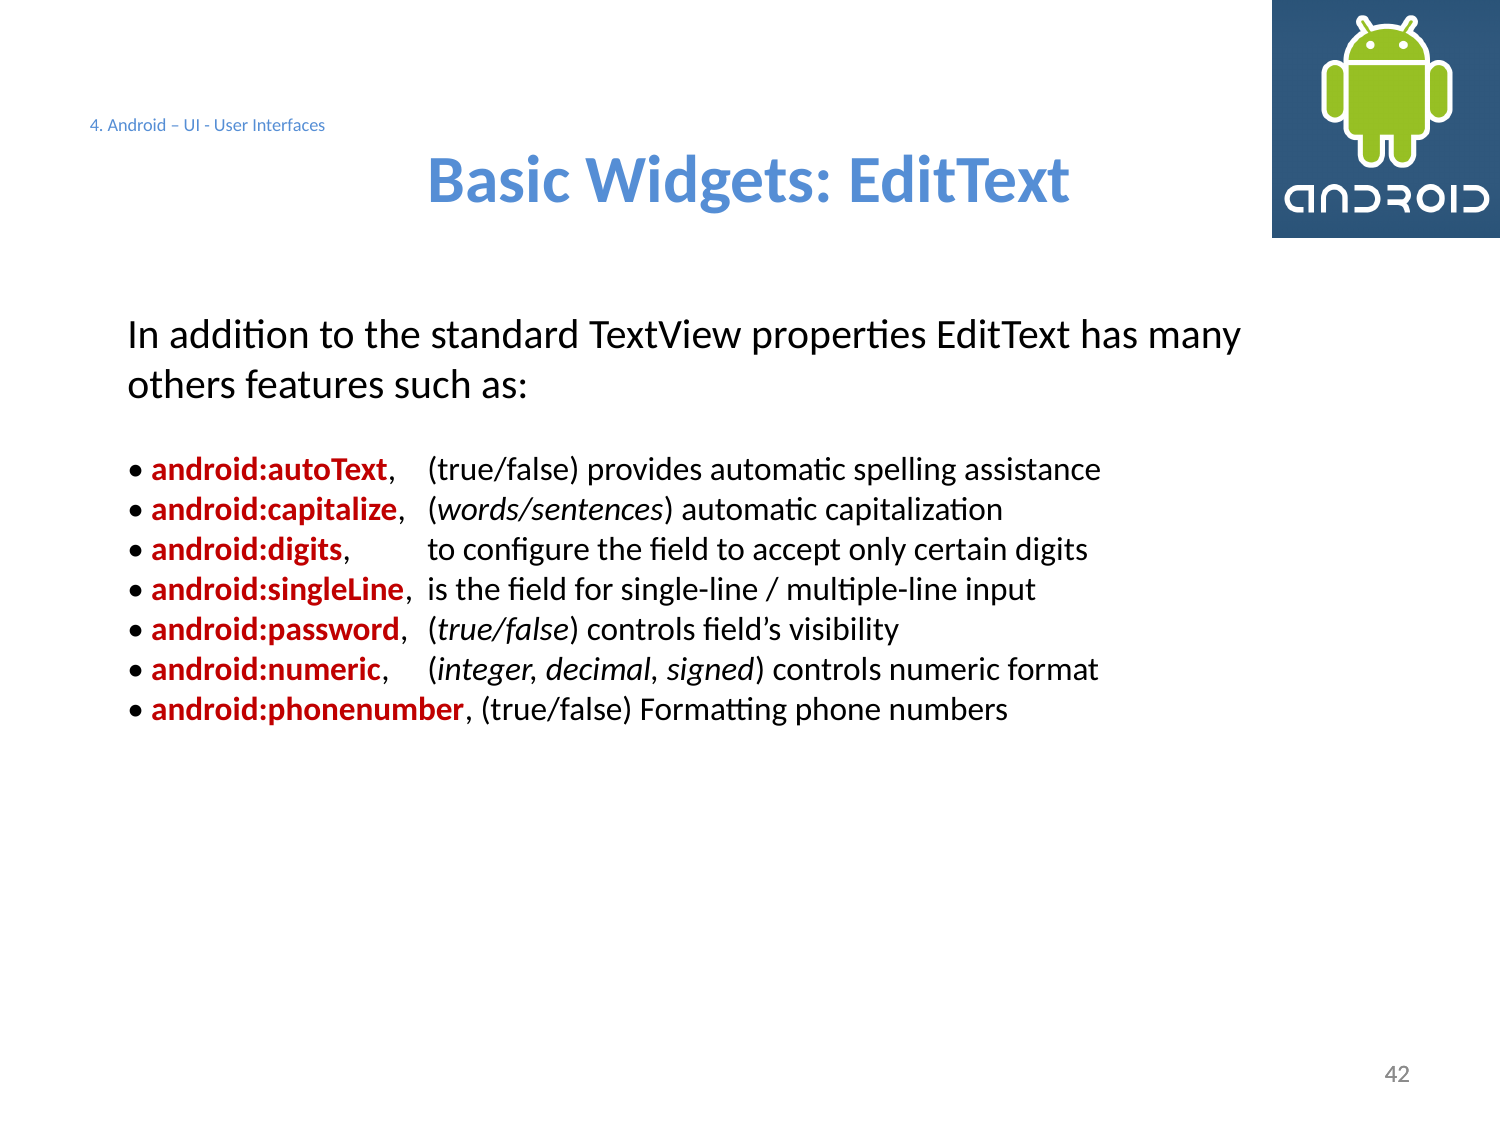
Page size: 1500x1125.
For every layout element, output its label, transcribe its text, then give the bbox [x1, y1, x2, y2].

text_box In addition to the standard TextView properties EditText has many others features such as: • android:autoText, (true/false) provides automatic spelling assistance • android:capitalize, (words/sentences) automatic capitalization • android:digits, to configure the field to accept only certain digits • android:singleLine, is the field for single-line / multiple-line input • android:password, (true/false) controls field’s visibility • android:numeric, (integer, decimal, signed) controls numeric format • android:phonenumber, (true/false) Formatting phone numbers [112, 299, 1375, 835]
picture [1271, 0, 1500, 238]
text_box 42 [1074, 1042, 1425, 1103]
text_box [50, 262, 1450, 1038]
text_box 4. Android – UI - User Interfaces Basic Widgets: EditText [74, 45, 1266, 225]
